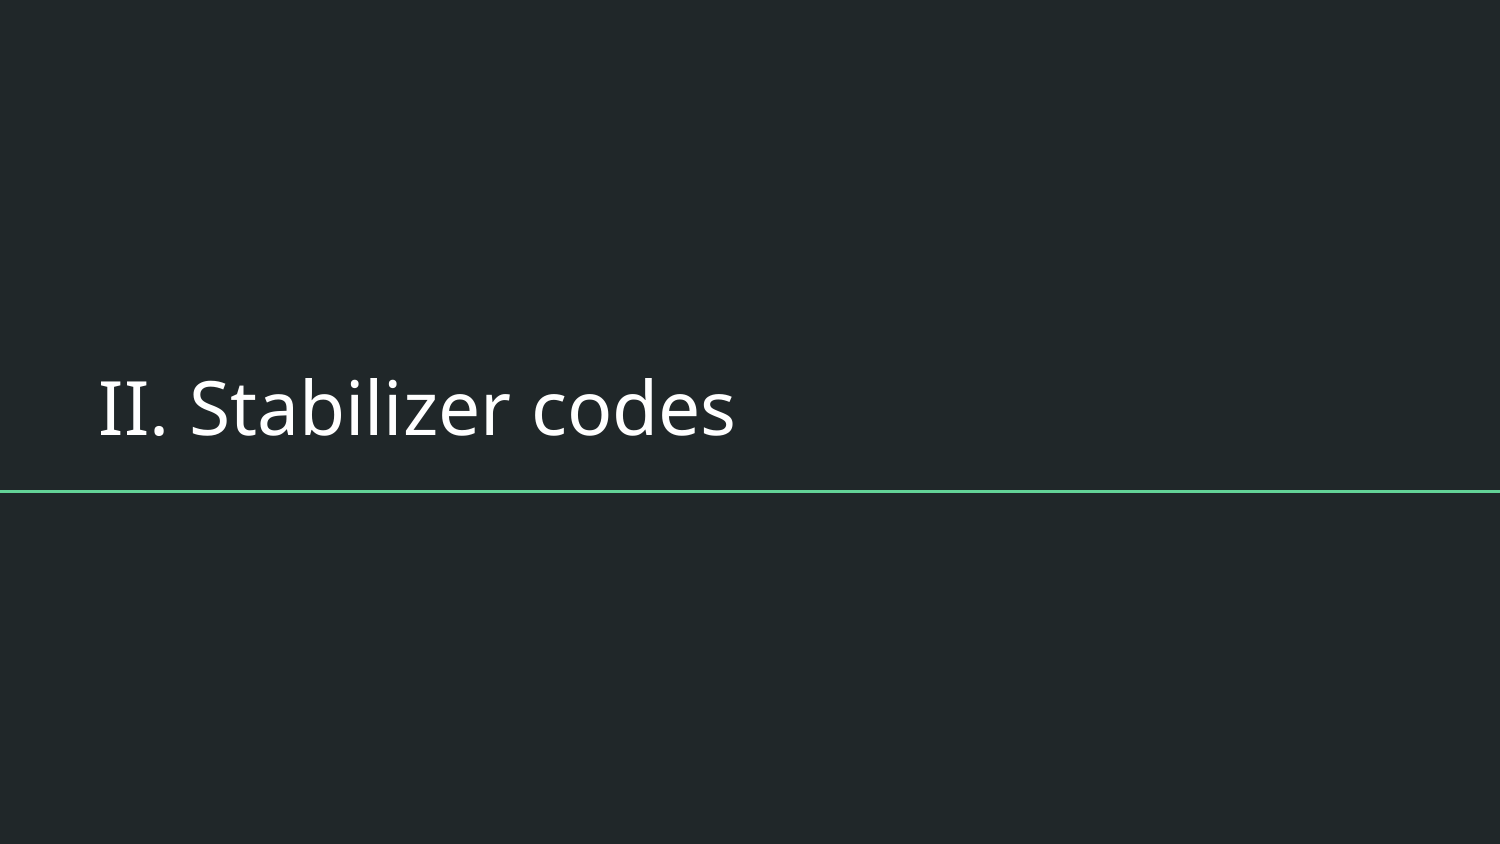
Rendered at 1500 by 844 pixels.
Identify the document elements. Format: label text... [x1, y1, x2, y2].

title II. Stabilizer codes [83, 337, 1417, 466]
